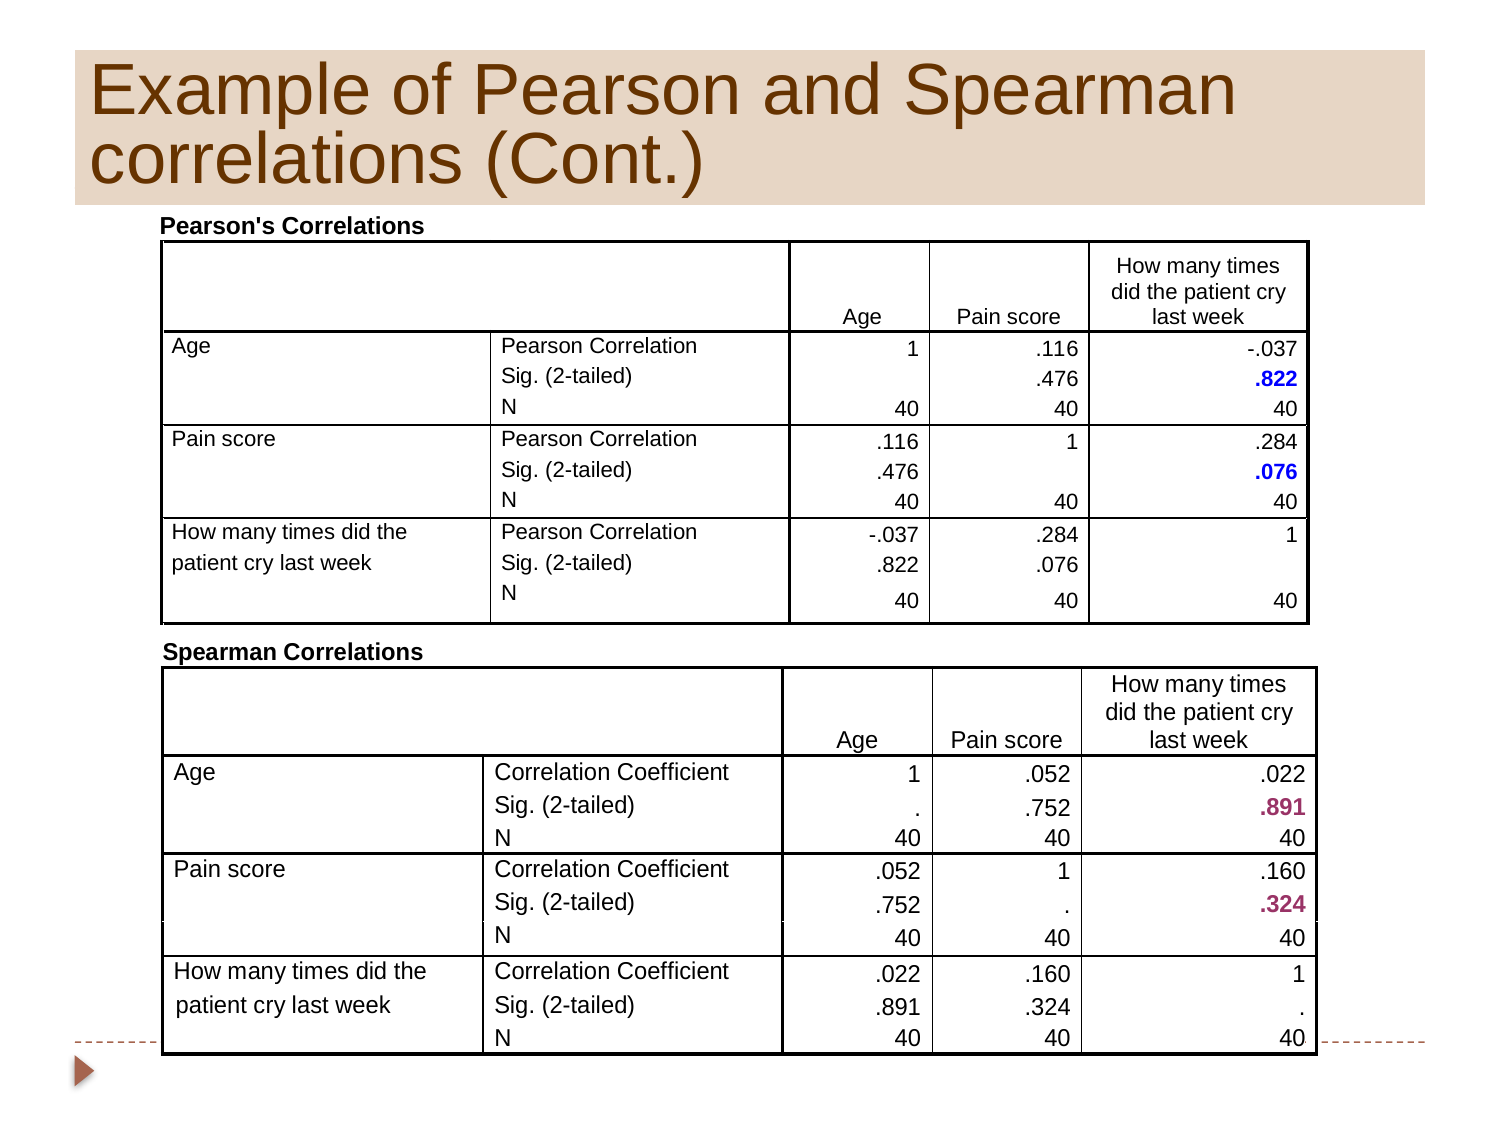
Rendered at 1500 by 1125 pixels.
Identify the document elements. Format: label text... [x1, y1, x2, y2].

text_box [106, 612, 1358, 1125]
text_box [99, 211, 1500, 648]
title Example of Pearson and Spearman correlations (Cont.) [75, 50, 1425, 205]
